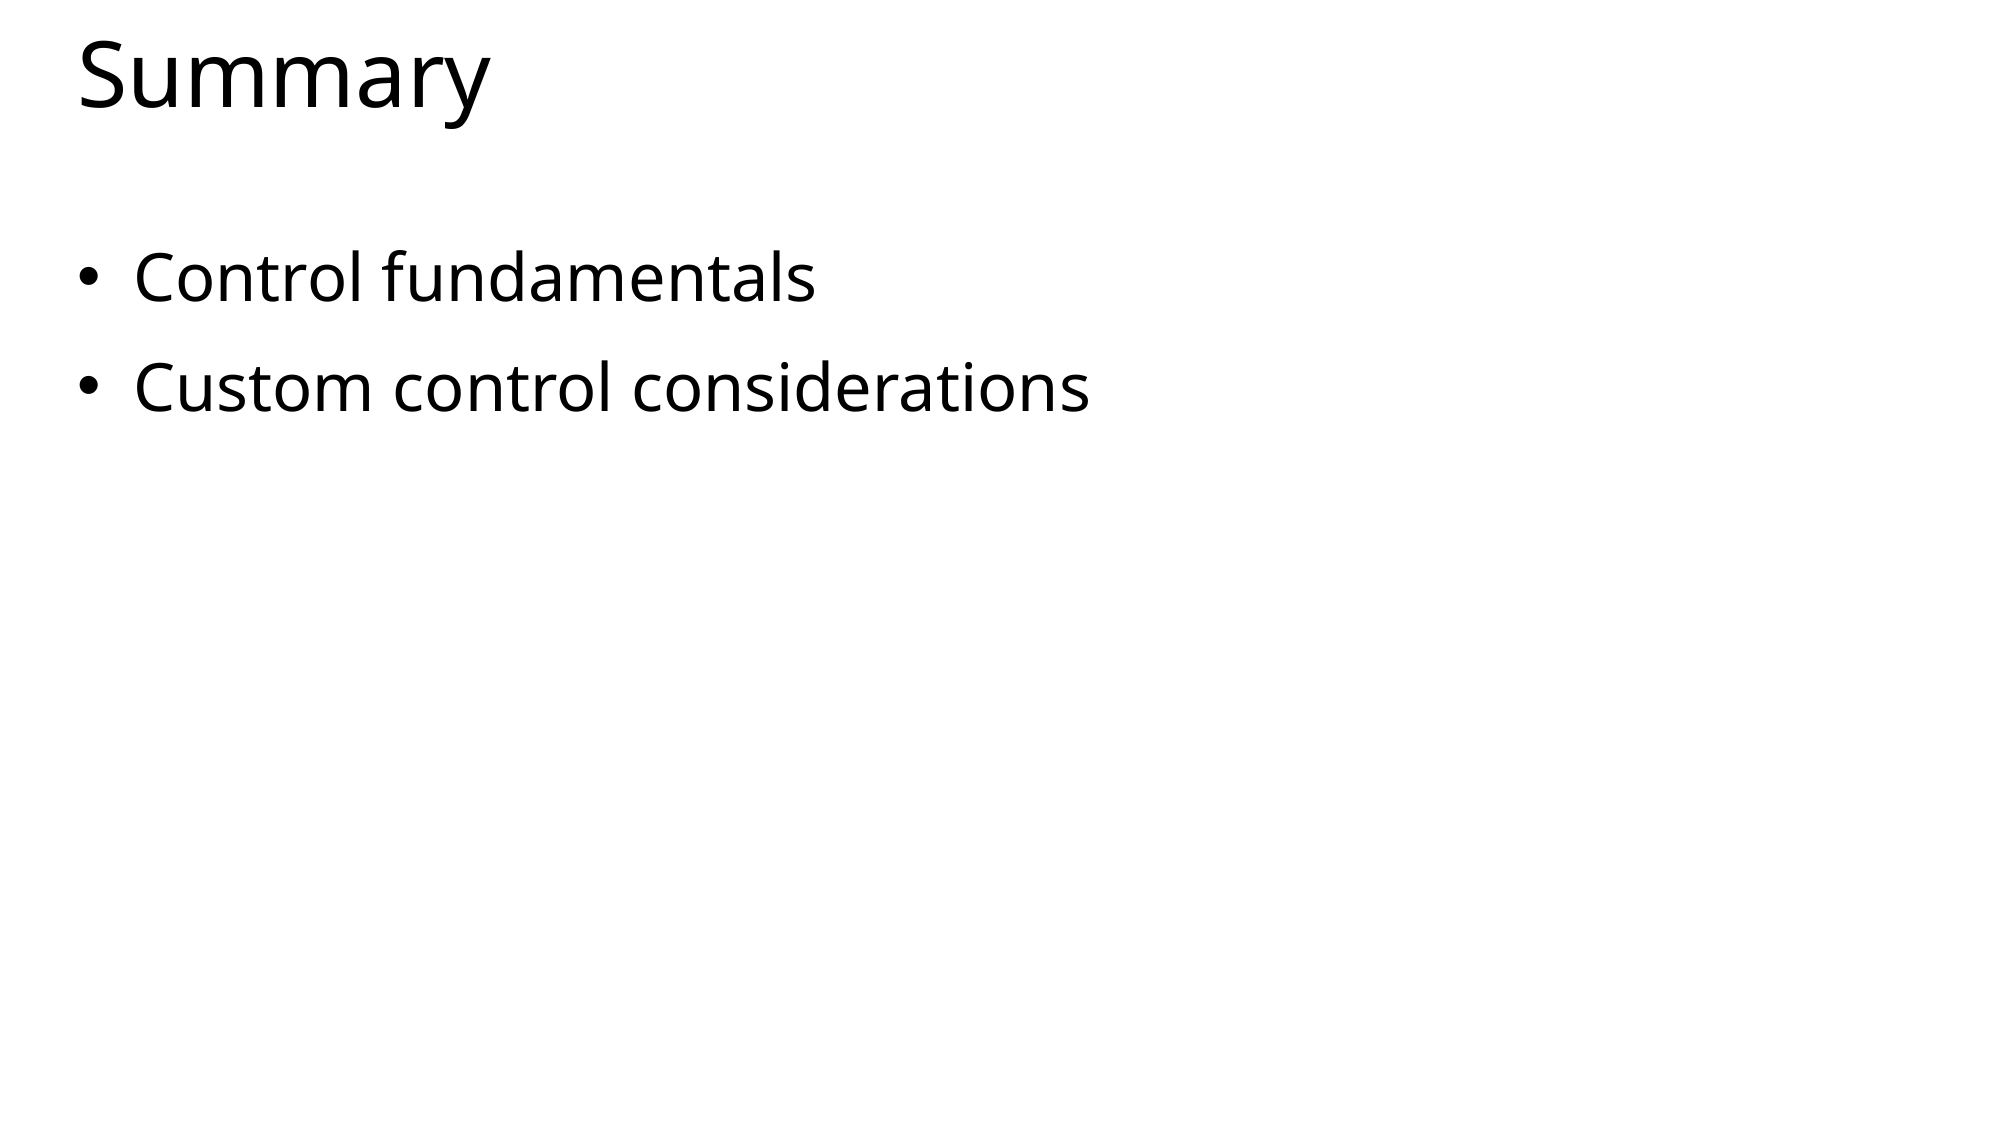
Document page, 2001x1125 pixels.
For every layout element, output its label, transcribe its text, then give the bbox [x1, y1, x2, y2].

list Control fundamentals Custom control considerations [62, 227, 1953, 1096]
title Summary [62, 29, 1953, 205]
